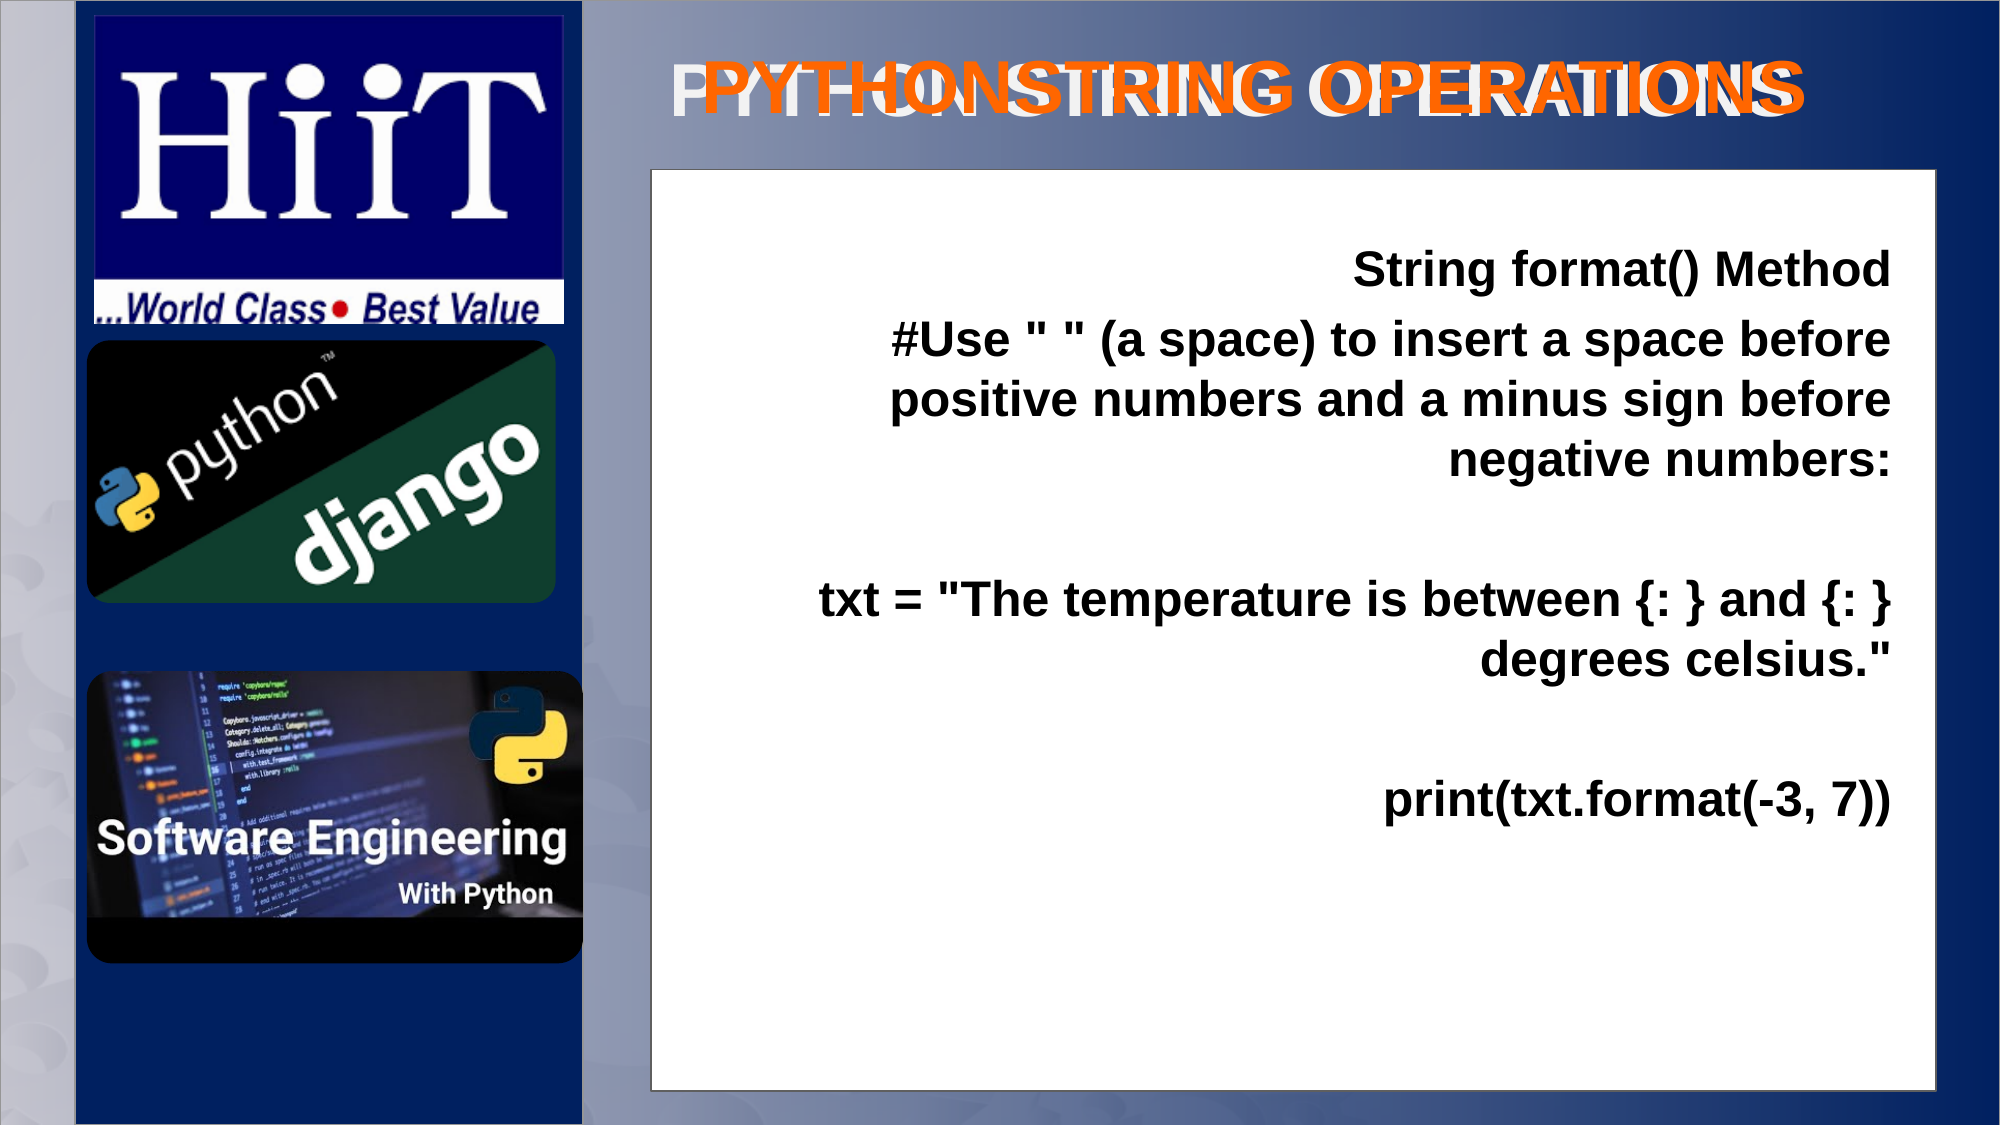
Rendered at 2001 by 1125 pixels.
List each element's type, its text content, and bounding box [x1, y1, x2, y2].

picture [94, 15, 564, 324]
text_box [651, 169, 1937, 1091]
text_box [584, 0, 2000, 1125]
text_box [0, 0, 74, 1125]
picture [86, 671, 583, 964]
subtitle String format() Method #Use " " (a space) to insert a space before positive numbers and a minus sign before negative numbers: txt = "The temperature is between {: } and {: } degrees celsius." print(txt.format(-3, 7)) [679, 228, 1908, 517]
text_box [74, 0, 584, 1125]
picture [86, 340, 556, 603]
text_box PYTHON STRING OPERATIONS [582, 62, 1833, 202]
text_box PYTHONSTRING OPERATIONS [582, 13, 1824, 154]
